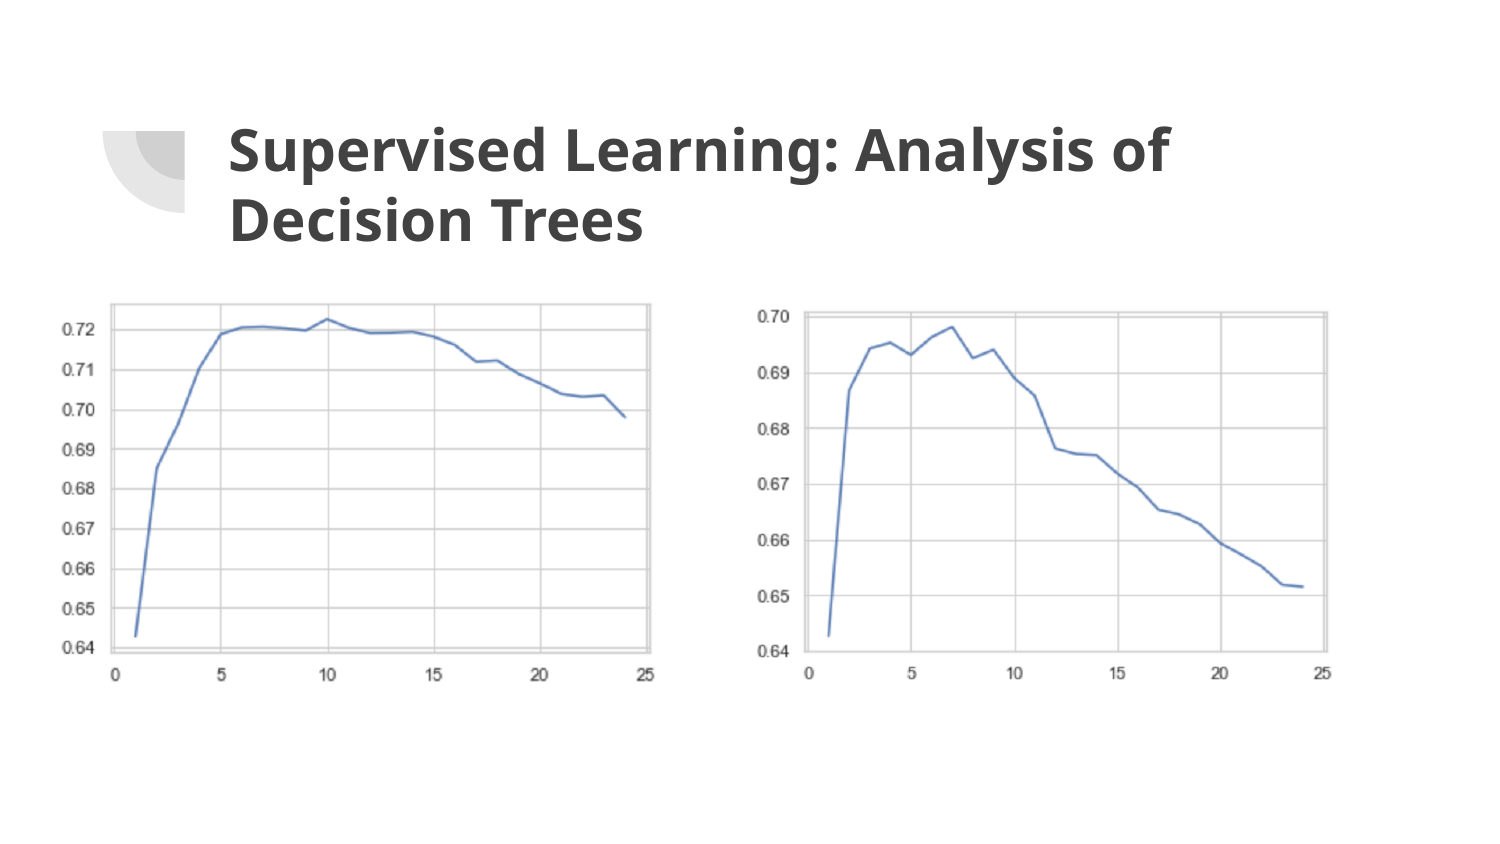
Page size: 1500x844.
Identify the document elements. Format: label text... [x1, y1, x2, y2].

title Supervised Learning: Analysis of Decision Trees [213, 98, 1368, 263]
picture [24, 286, 1404, 704]
